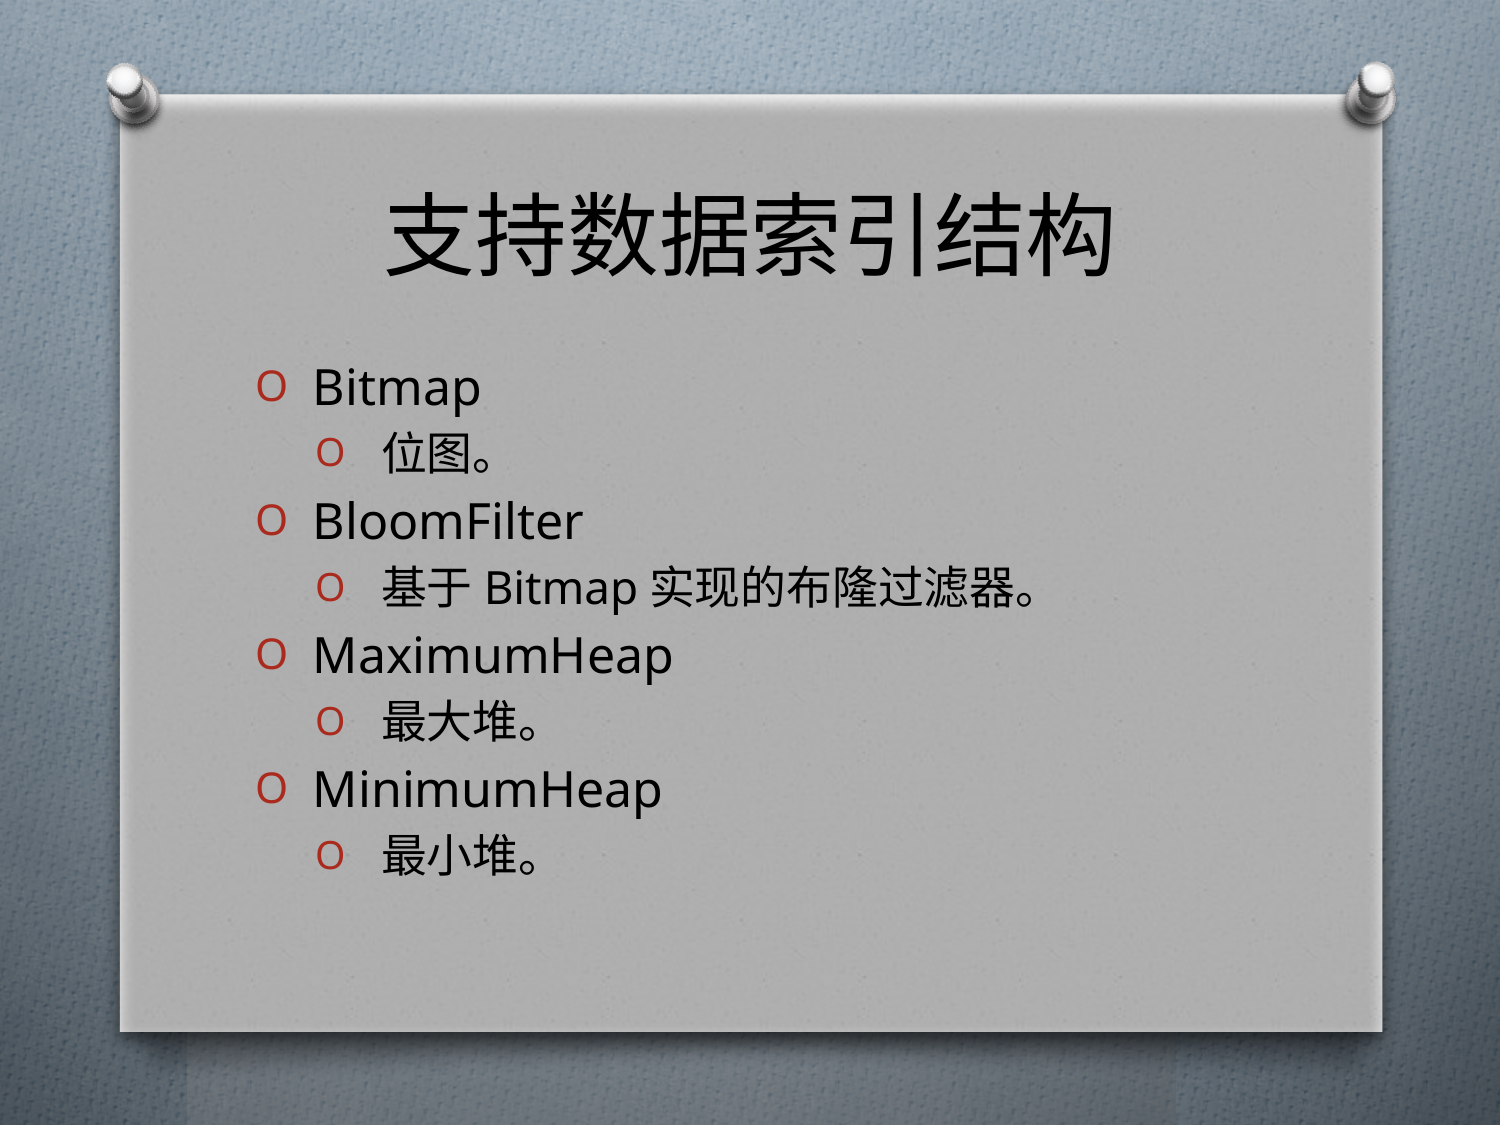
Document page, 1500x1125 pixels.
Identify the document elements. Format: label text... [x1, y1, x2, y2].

picture [75, 29, 198, 153]
title 支持数据索引结构 [179, 134, 1323, 332]
picture [1317, 35, 1439, 156]
list Bitmap 位图。 BloomFilter 基于Bitmap实现的布隆过滤器。 MaximumHeap 最大堆。 MinimumHeap 最小堆。 [240, 347, 1257, 939]
